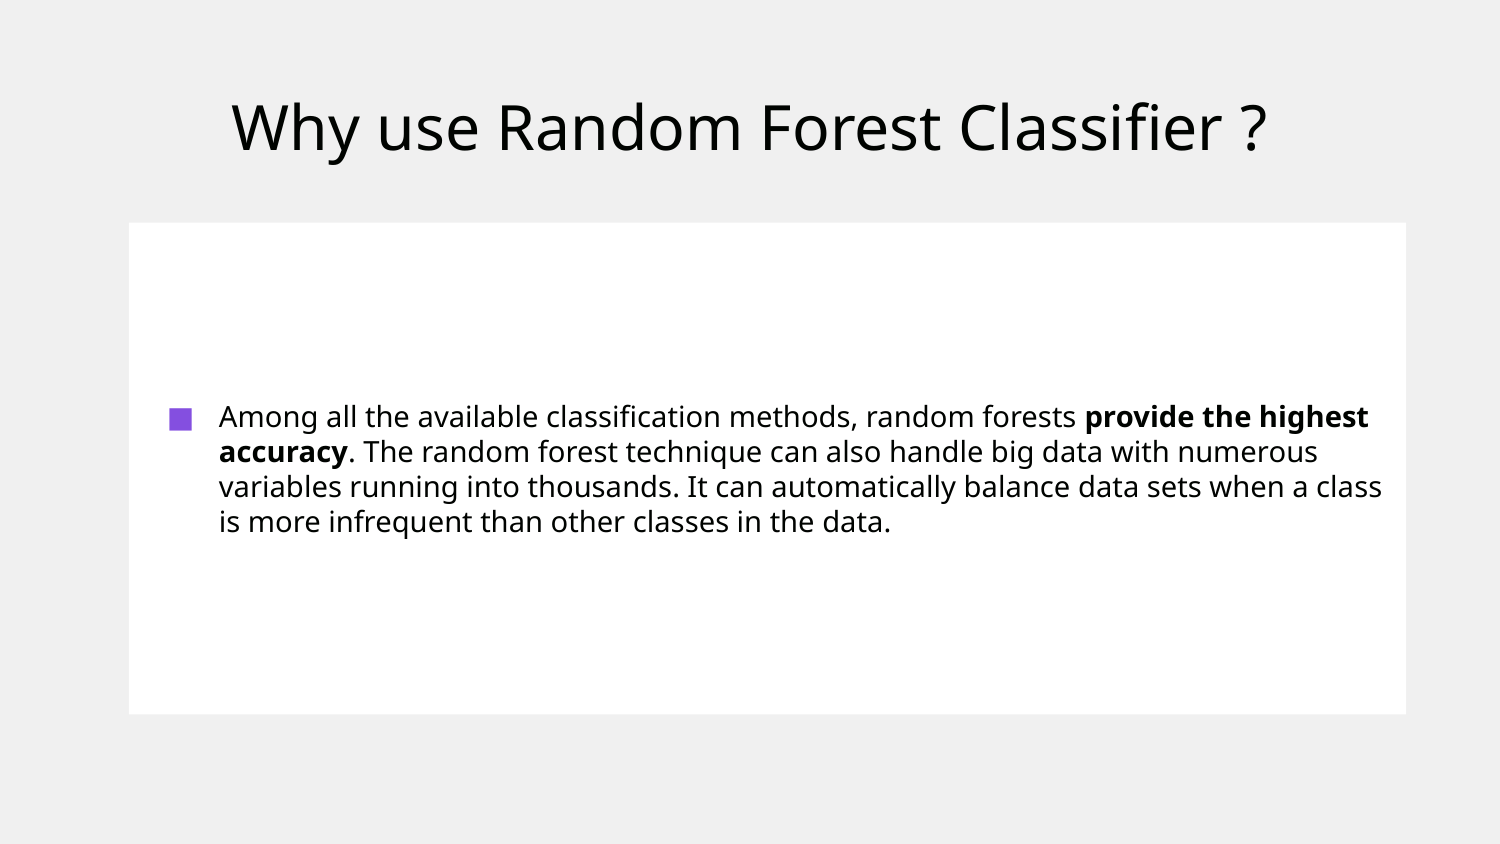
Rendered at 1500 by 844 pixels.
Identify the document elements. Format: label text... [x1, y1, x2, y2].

title Why use Random Forest Classifier ? [118, 72, 1382, 167]
list Among all the available classification methods, random forests provide the highest accuracy. The random forest technique can also handle big data with numerous variables running into thousands. It can automatically balance data sets when a class is more infrequent than other classes in the data. [128, 222, 1407, 715]
